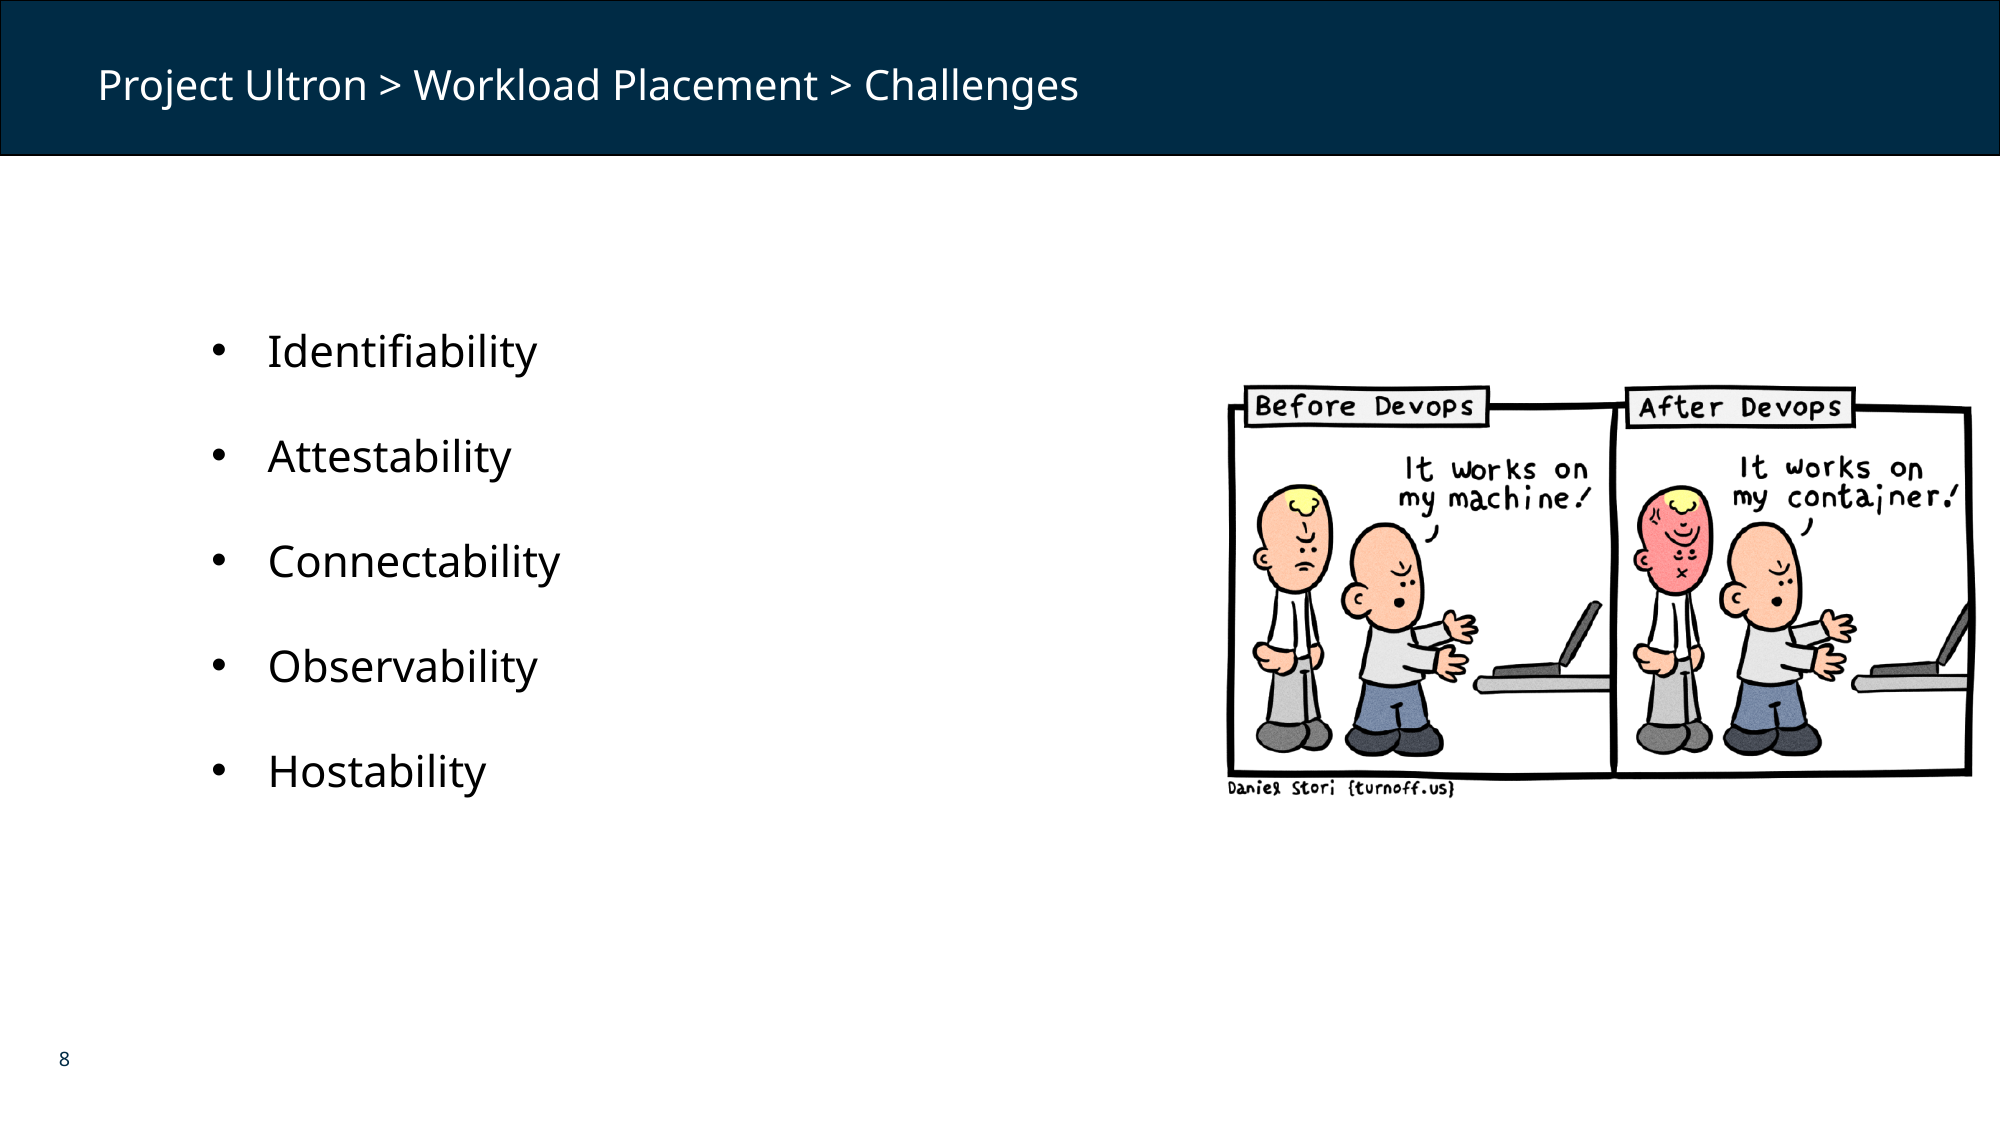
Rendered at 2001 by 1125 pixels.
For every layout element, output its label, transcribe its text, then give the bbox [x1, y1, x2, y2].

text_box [0, 0, 2000, 156]
picture [1218, 370, 1984, 806]
text_box Identifiability Attestability Connectability Observability Hostability [211, 323, 1169, 1015]
